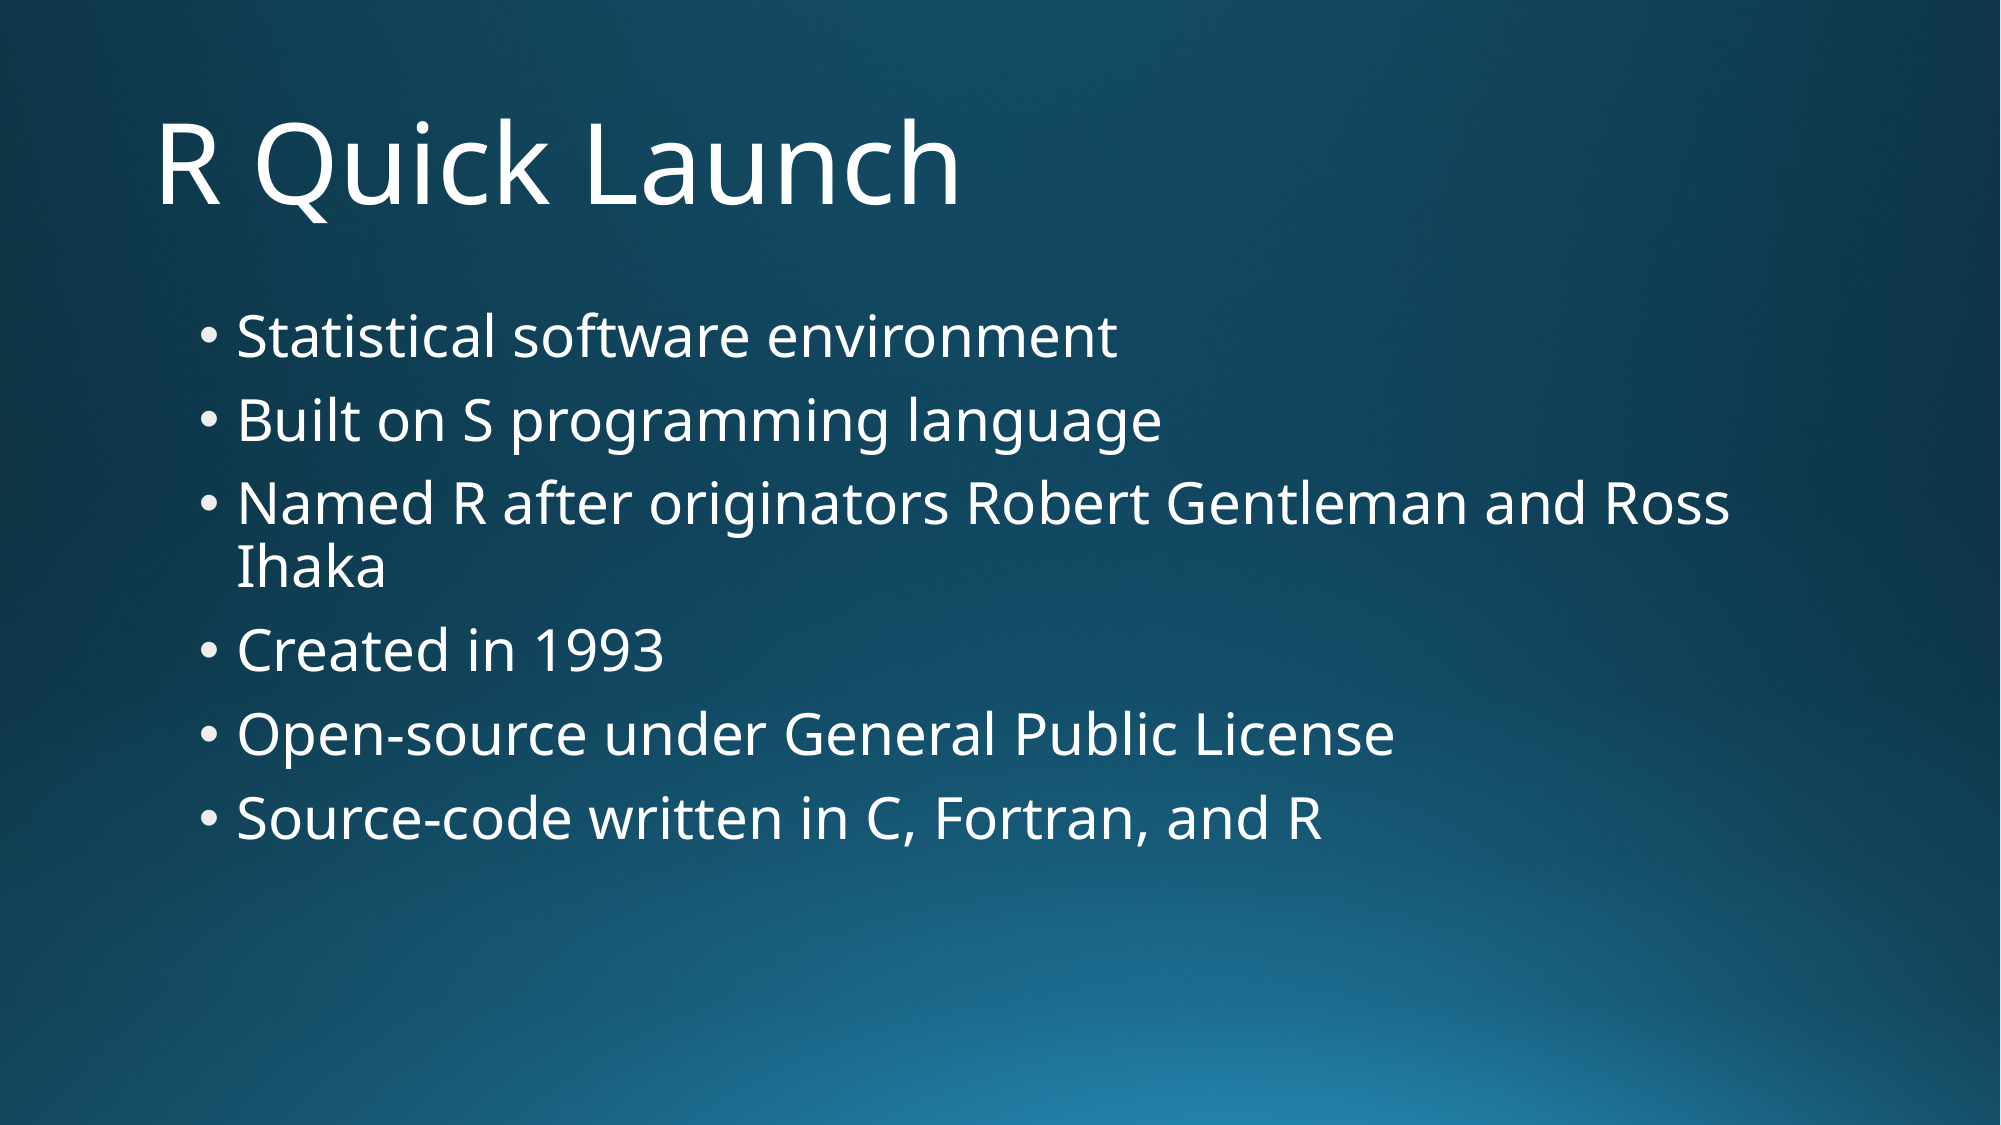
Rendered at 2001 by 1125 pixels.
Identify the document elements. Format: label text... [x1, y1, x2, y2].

picture [0, 0, 2001, 1125]
title R Quick Launch [137, 59, 1863, 278]
list Statistical software environment Built on S programming language Named R after originators Robert Gentleman and Ross Ihaka Created in 1993 Open-source under General Public License Source-code written in C, Fortran, and R [183, 299, 1863, 1014]
